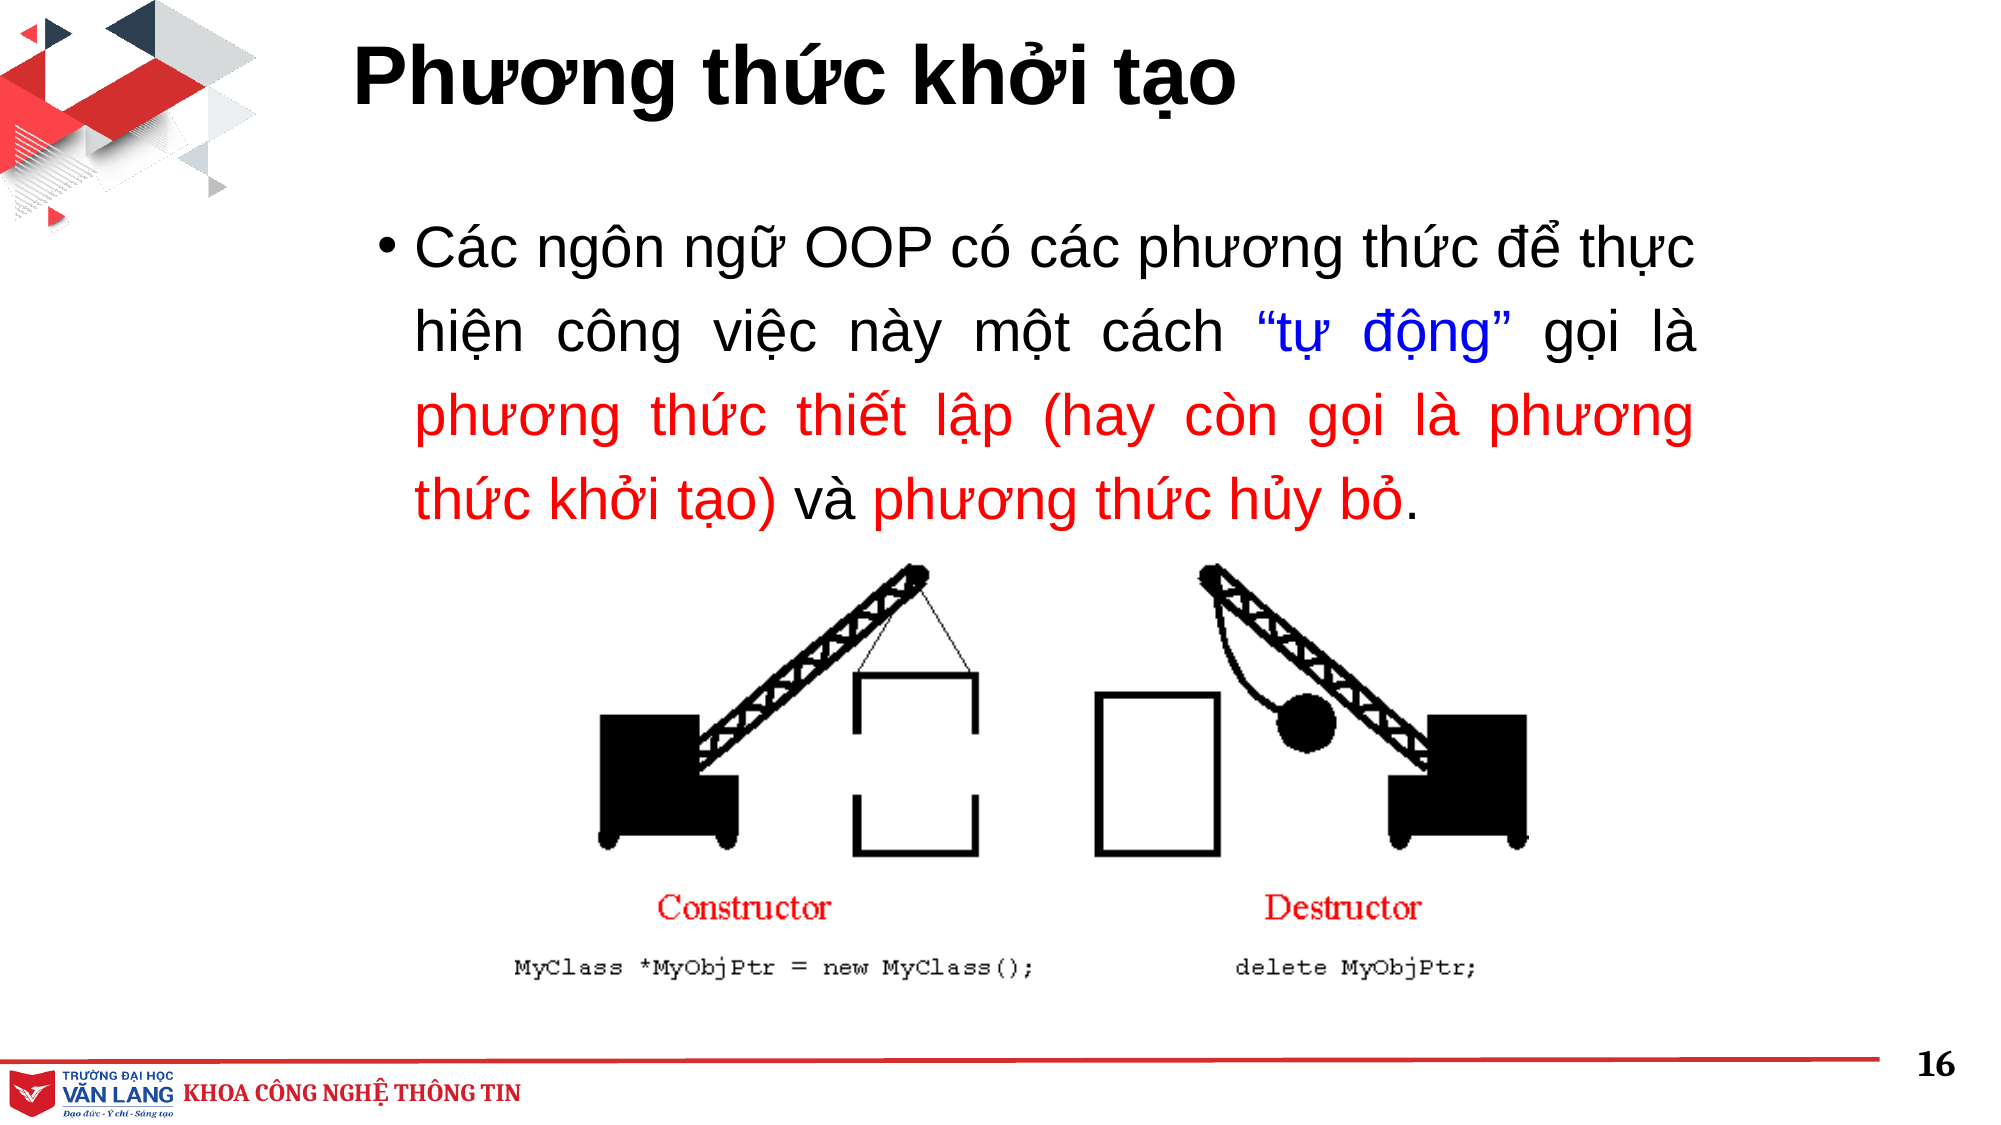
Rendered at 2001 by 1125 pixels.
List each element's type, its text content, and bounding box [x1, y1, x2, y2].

picture [8, 1069, 173, 1118]
picture [515, 562, 1529, 982]
list Các ngôn ngữ OOP có các phương thức để thực hiện công việc này một cách “tự động” gọi là phương thức thiết lập (hay còn gọi là phương thức khởi tạo) và phương thức hủy bỏ. [362, 187, 1713, 1043]
title Phương thức khởi tạo [337, 24, 1750, 138]
picture [0, 0, 256, 233]
